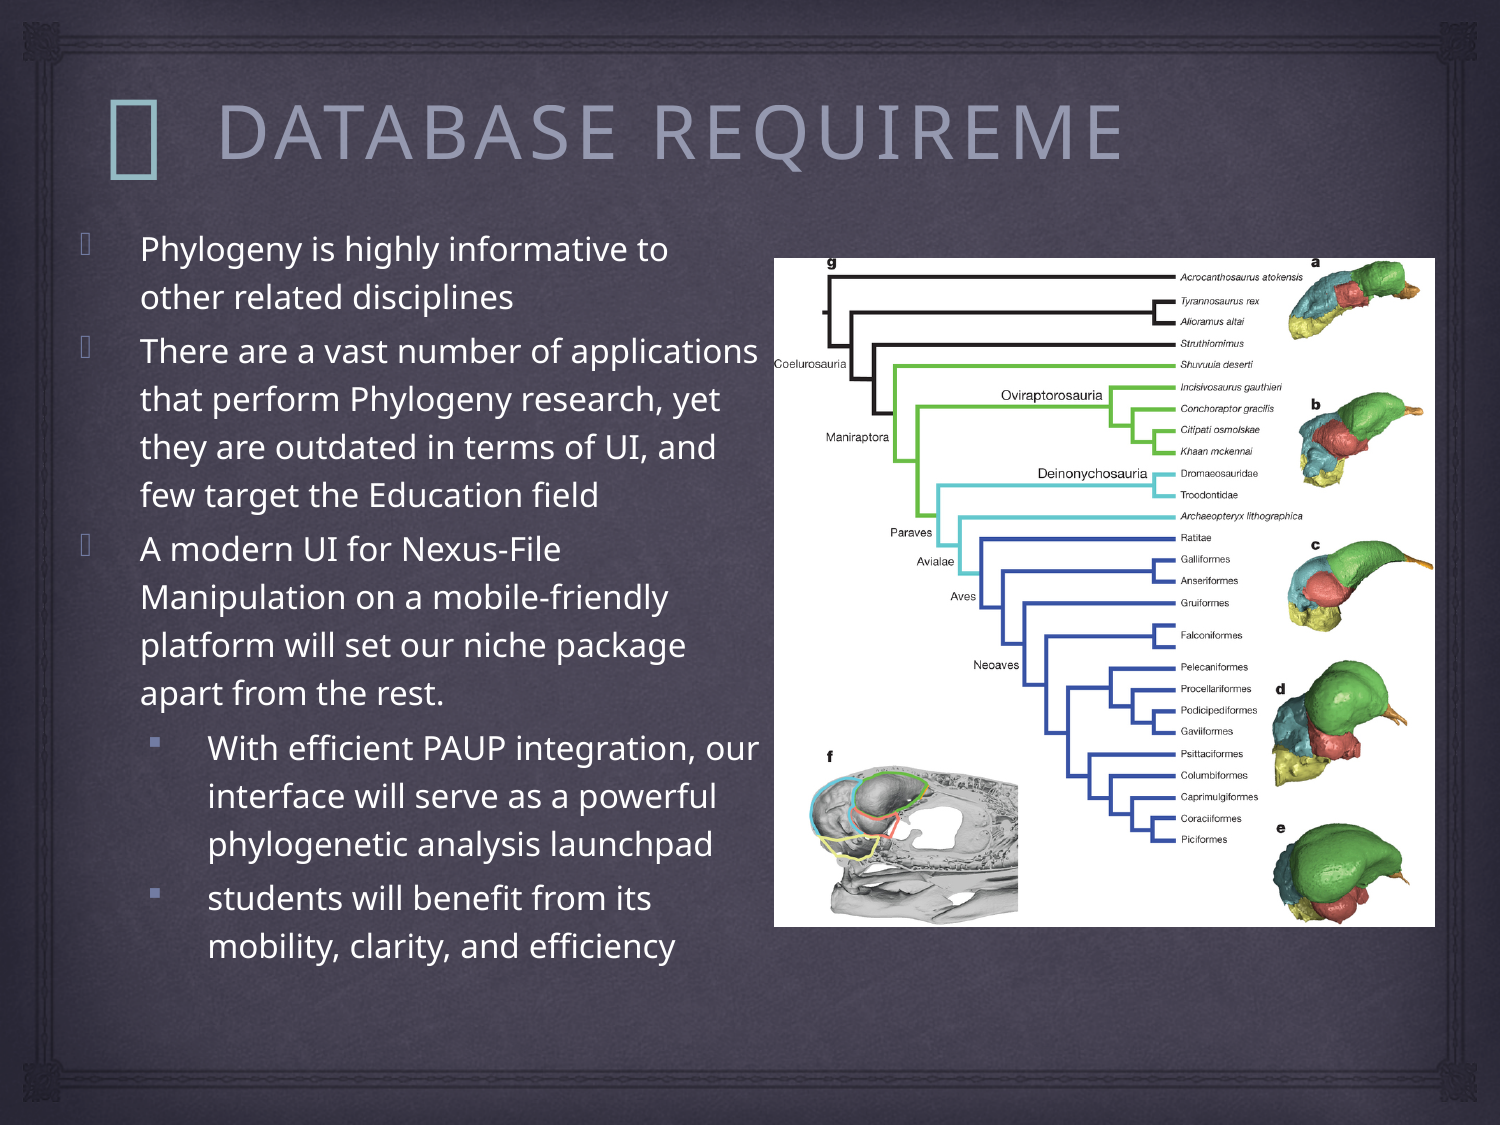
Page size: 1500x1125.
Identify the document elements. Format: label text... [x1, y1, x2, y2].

list Database Requirement [200, 77, 1381, 162]
picture [0, 0, 1500, 1125]
list Phylogeny is highly informative to other related disciplines There are a vast number of applications that perform Phylogeny research, yet they are outdated in terms of UI, and few target the Education field A modern UI for Nexus-File Manipulation on a mobile-friendly platform will set our niche package apart from the rest. With efficient PAUP integration, our interface will serve as a powerful phylogenetic analysis launchpad students will benefit from its mobility, clarity, and efficiency [64, 212, 778, 1055]
